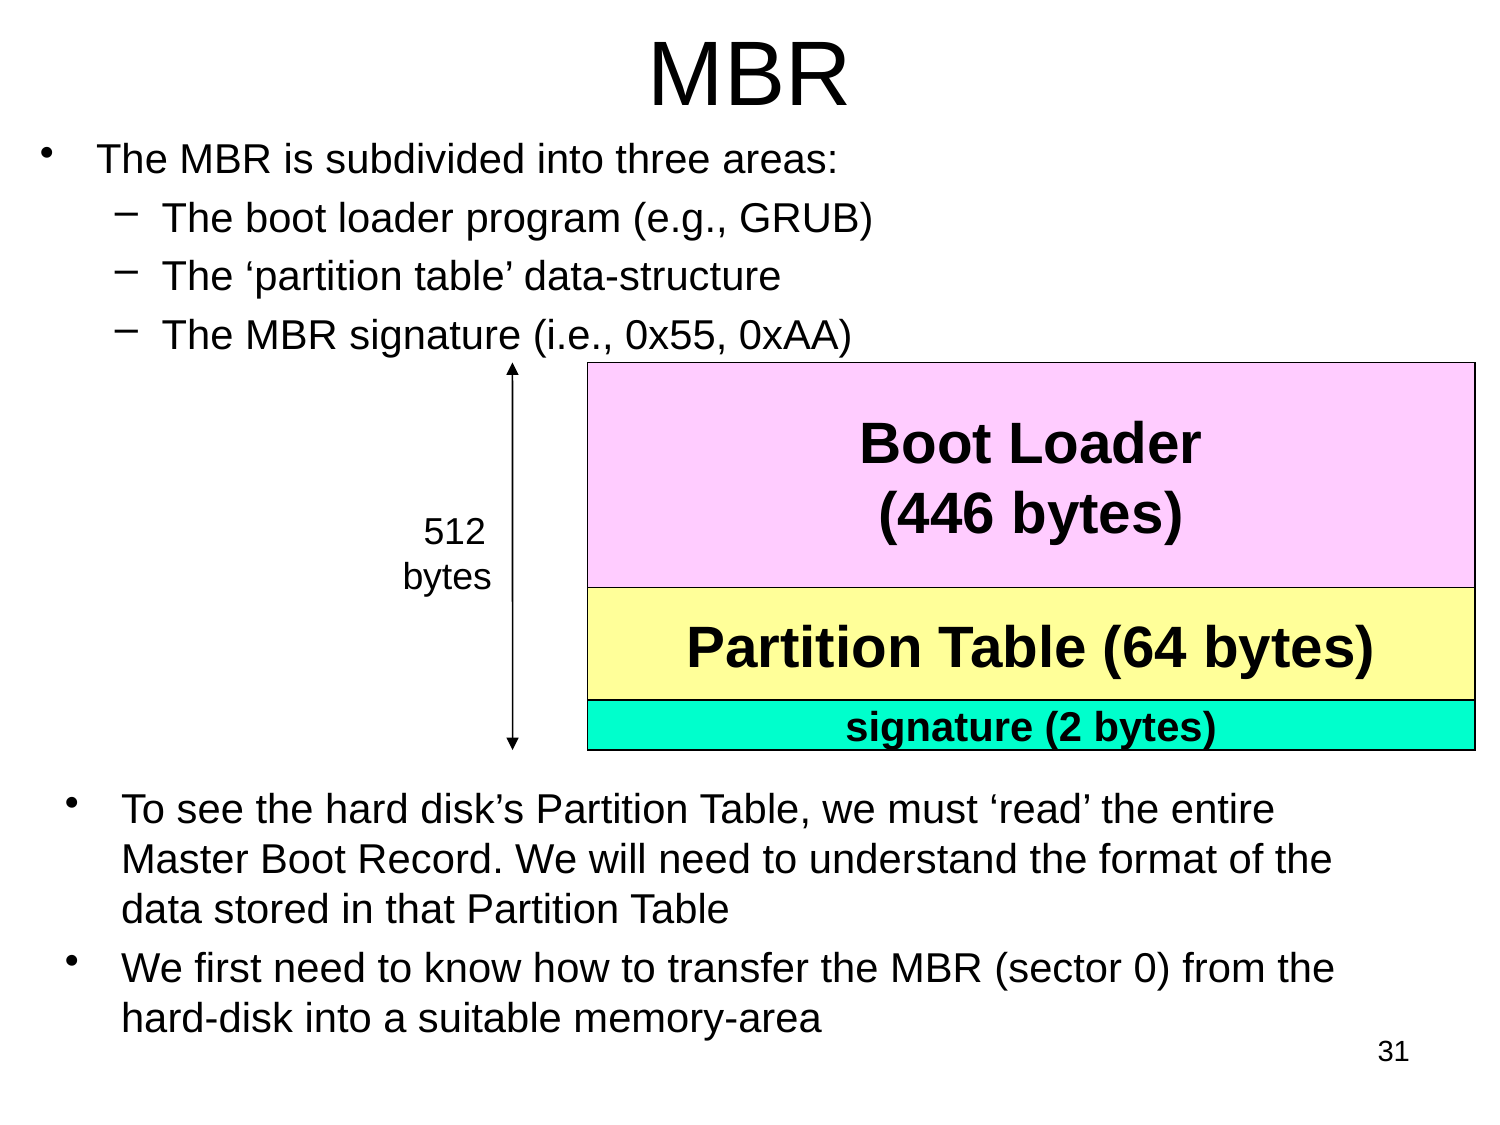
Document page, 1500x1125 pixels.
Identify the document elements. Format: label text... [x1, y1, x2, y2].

text_box MBR [74, 0, 1425, 124]
text_box signature (2 bytes) [587, 700, 1475, 750]
text_box 512 bytes [387, 499, 507, 605]
text_box The MBR is subdivided into three areas: The boot loader program (e.g., GRUB) The ‘partition table’ data-structure The MBR signature (i.e., 0x55, 0xAA) [24, 124, 1475, 868]
slide_number 31 [1074, 1024, 1426, 1103]
text_box [506, 362, 519, 751]
text_box To see the hard disk’s Partition Table, we must ‘read’ the entire Master Boot Record. We will need to understand the format of the data stored in that Partition Table We first need to know how to transfer the MBR (sector 0) from the hard-disk into a suitable memory-area [49, 774, 1400, 1088]
text_box Partition Table (64 bytes) [587, 588, 1475, 700]
text_box Boot Loader (446 bytes) [587, 362, 1475, 588]
